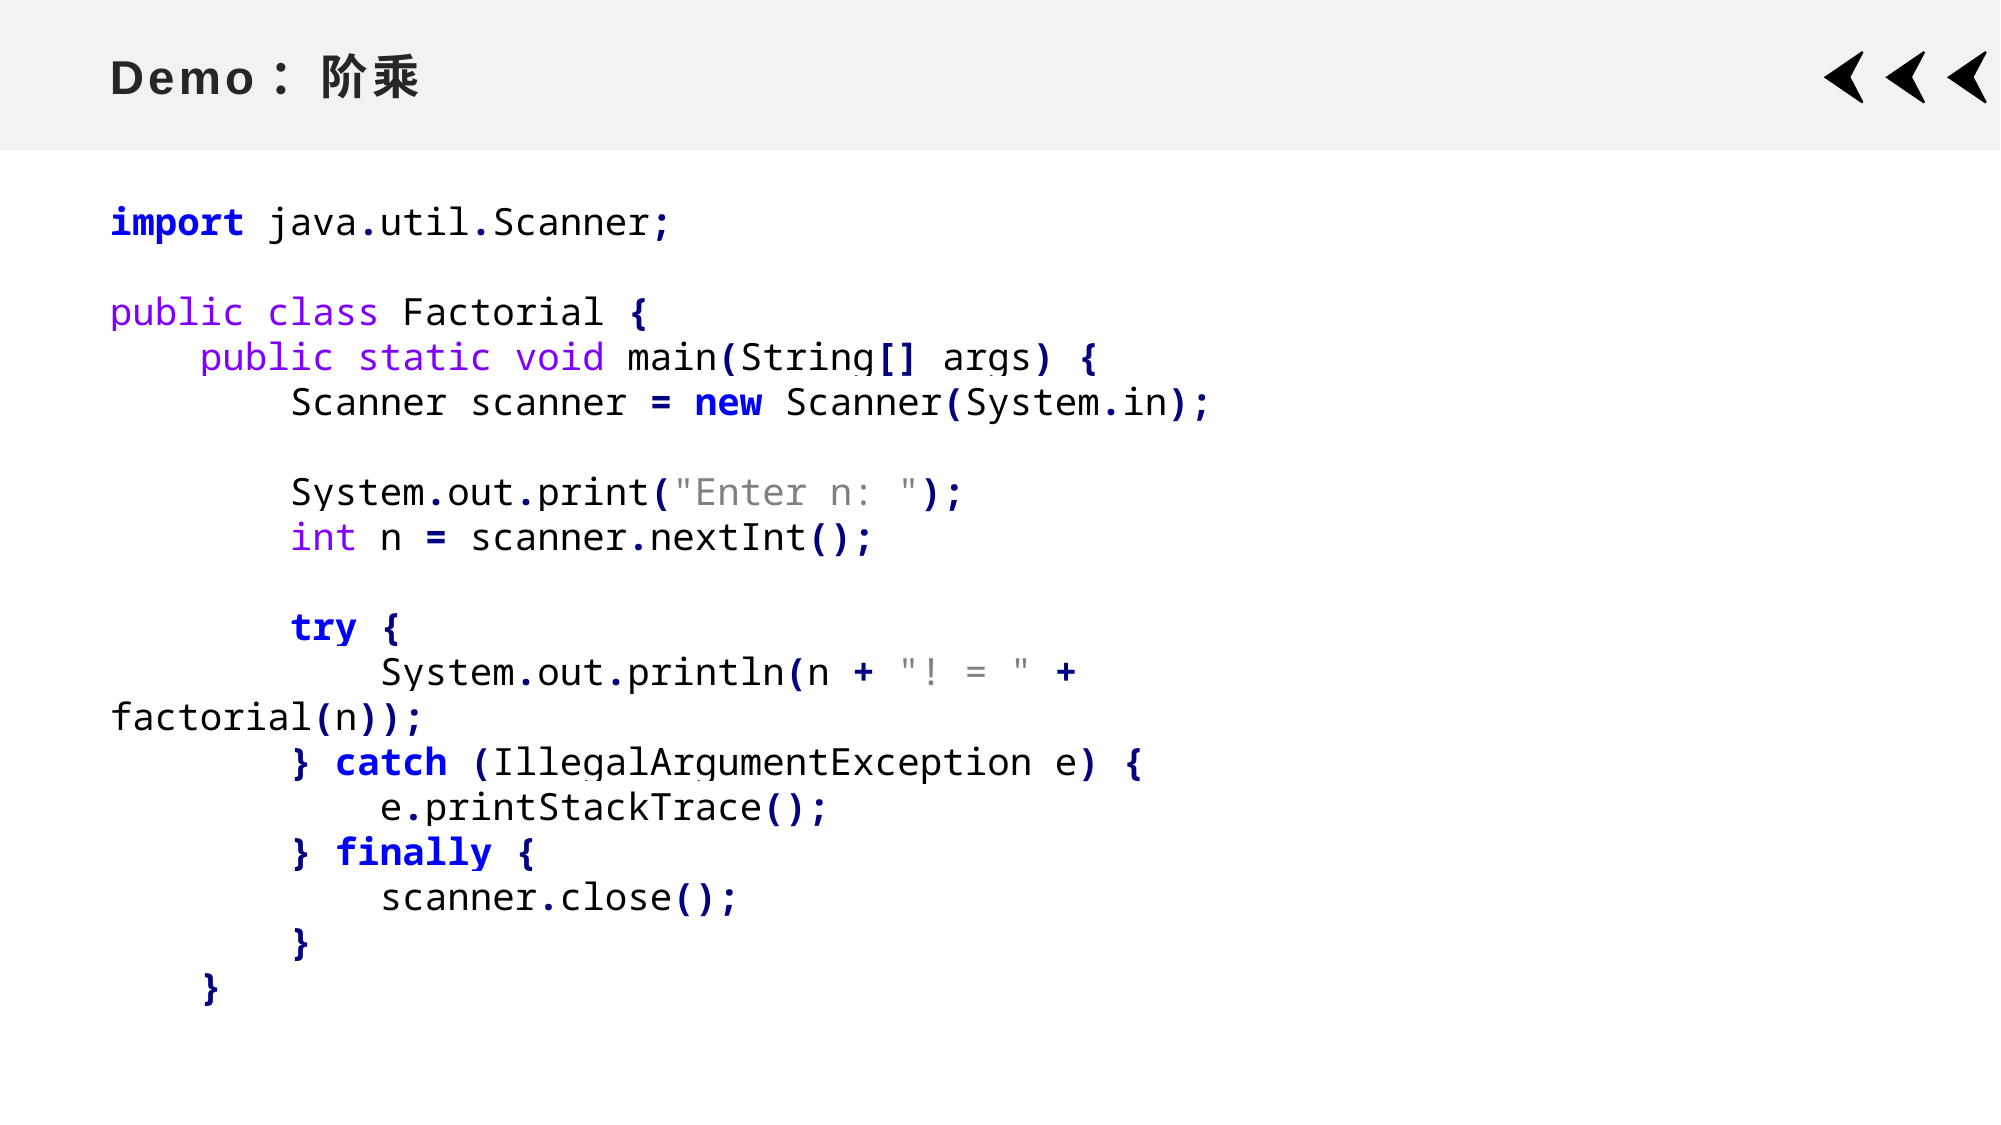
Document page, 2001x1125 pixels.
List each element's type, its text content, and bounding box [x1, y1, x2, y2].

title Demo：阶乘 [95, 38, 1906, 112]
text_box import java.util.Scanner; public class Factorial { public static void main(String[] args) { Scanner scanner = new Scanner(System.in); System.out.print("Enter n: "); int n = scanner.nextInt(); try { System.out.println(n + "! = " + factorial(n)); } catch (IllegalArgumentException e) { e.printStackTrace(); } finally { scanner.close(); } } [95, 191, 1337, 1016]
